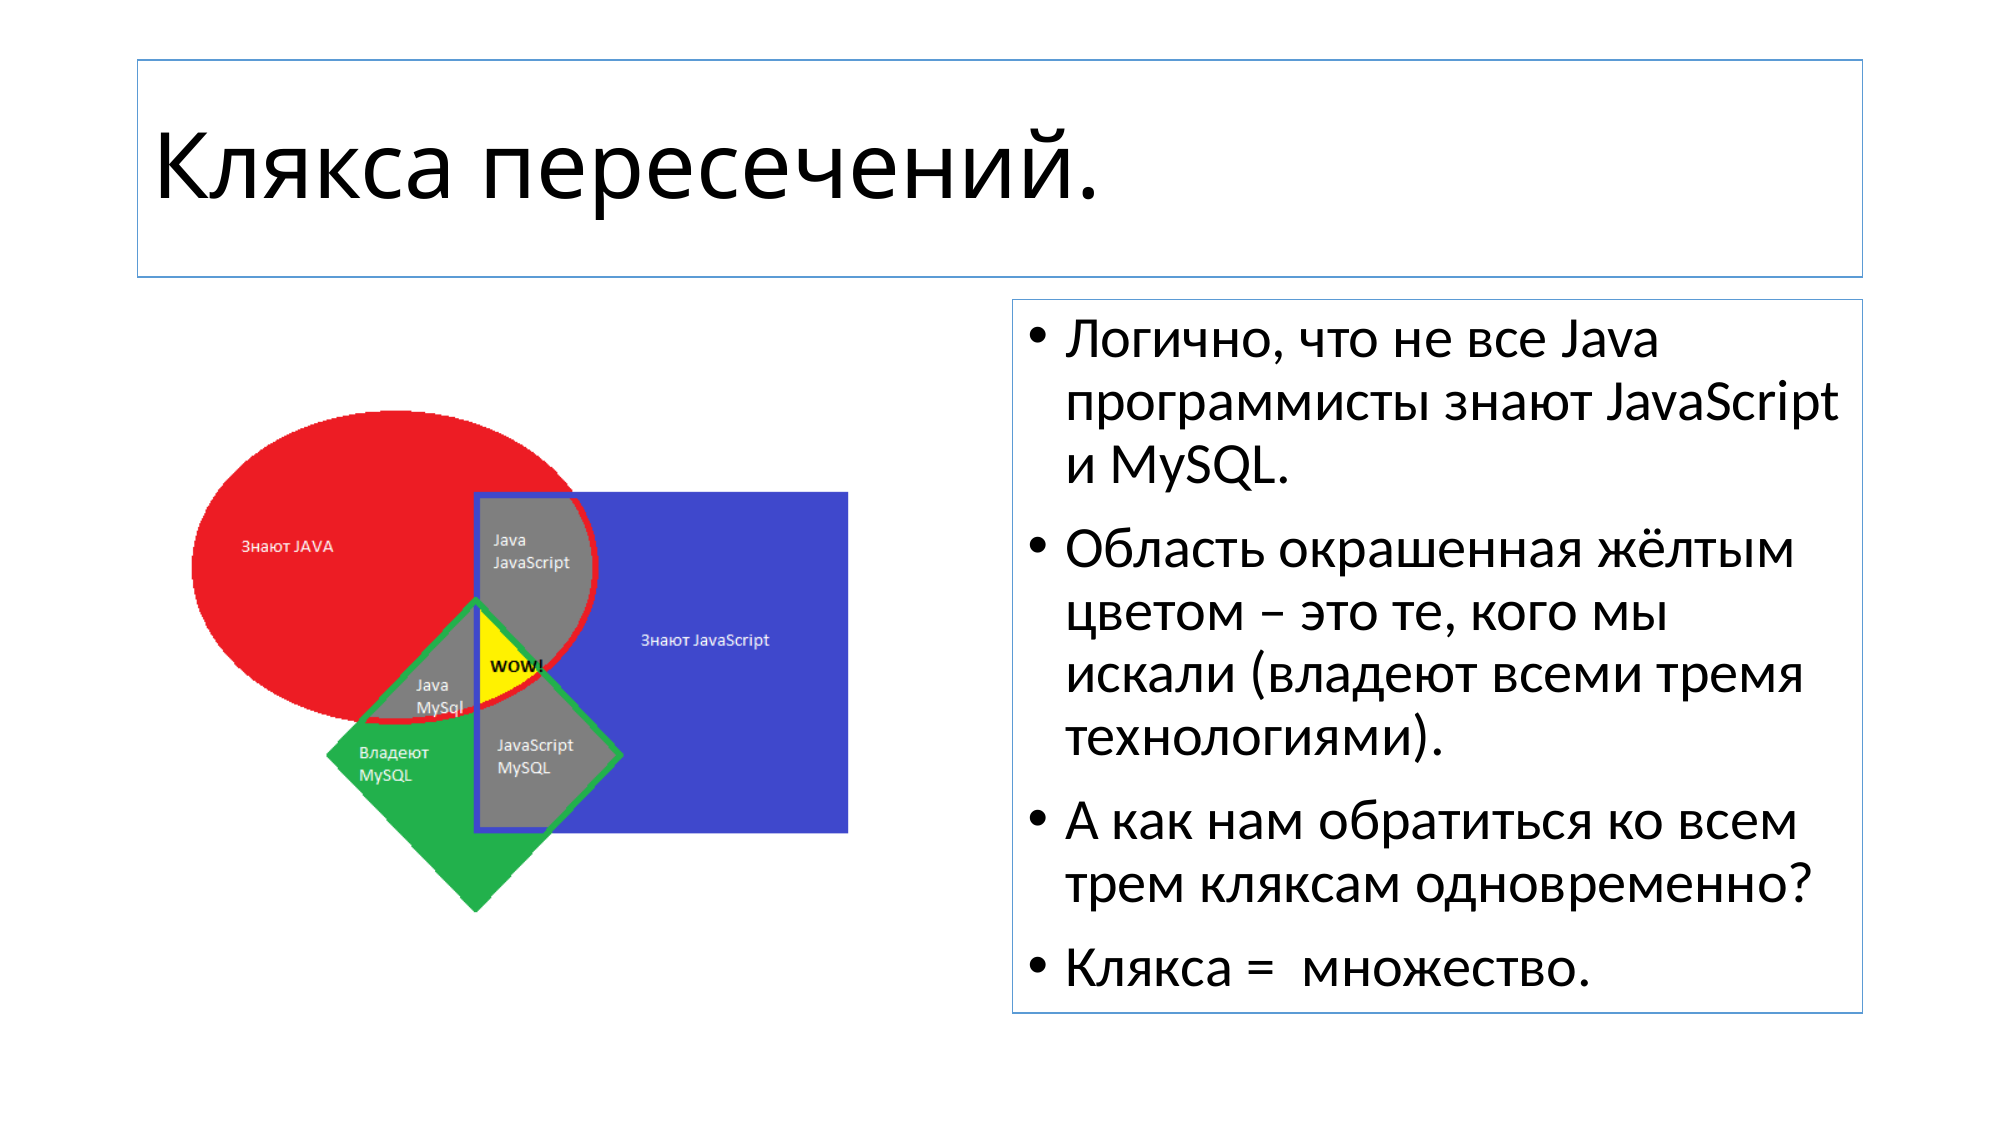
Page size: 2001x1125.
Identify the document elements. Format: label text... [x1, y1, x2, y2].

list Логично, что не все Java программисты знают JavaScript и MySQL. Область окрашенная жёлтым цветом – это те, кого мы искали (владеют всеми тремя технологиями). А как нам обратиться ко всем трем кляксам одновременно? Клякса = множество. [1012, 299, 1863, 1014]
title Клякса пересечений. [137, 59, 1863, 278]
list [137, 397, 988, 916]
